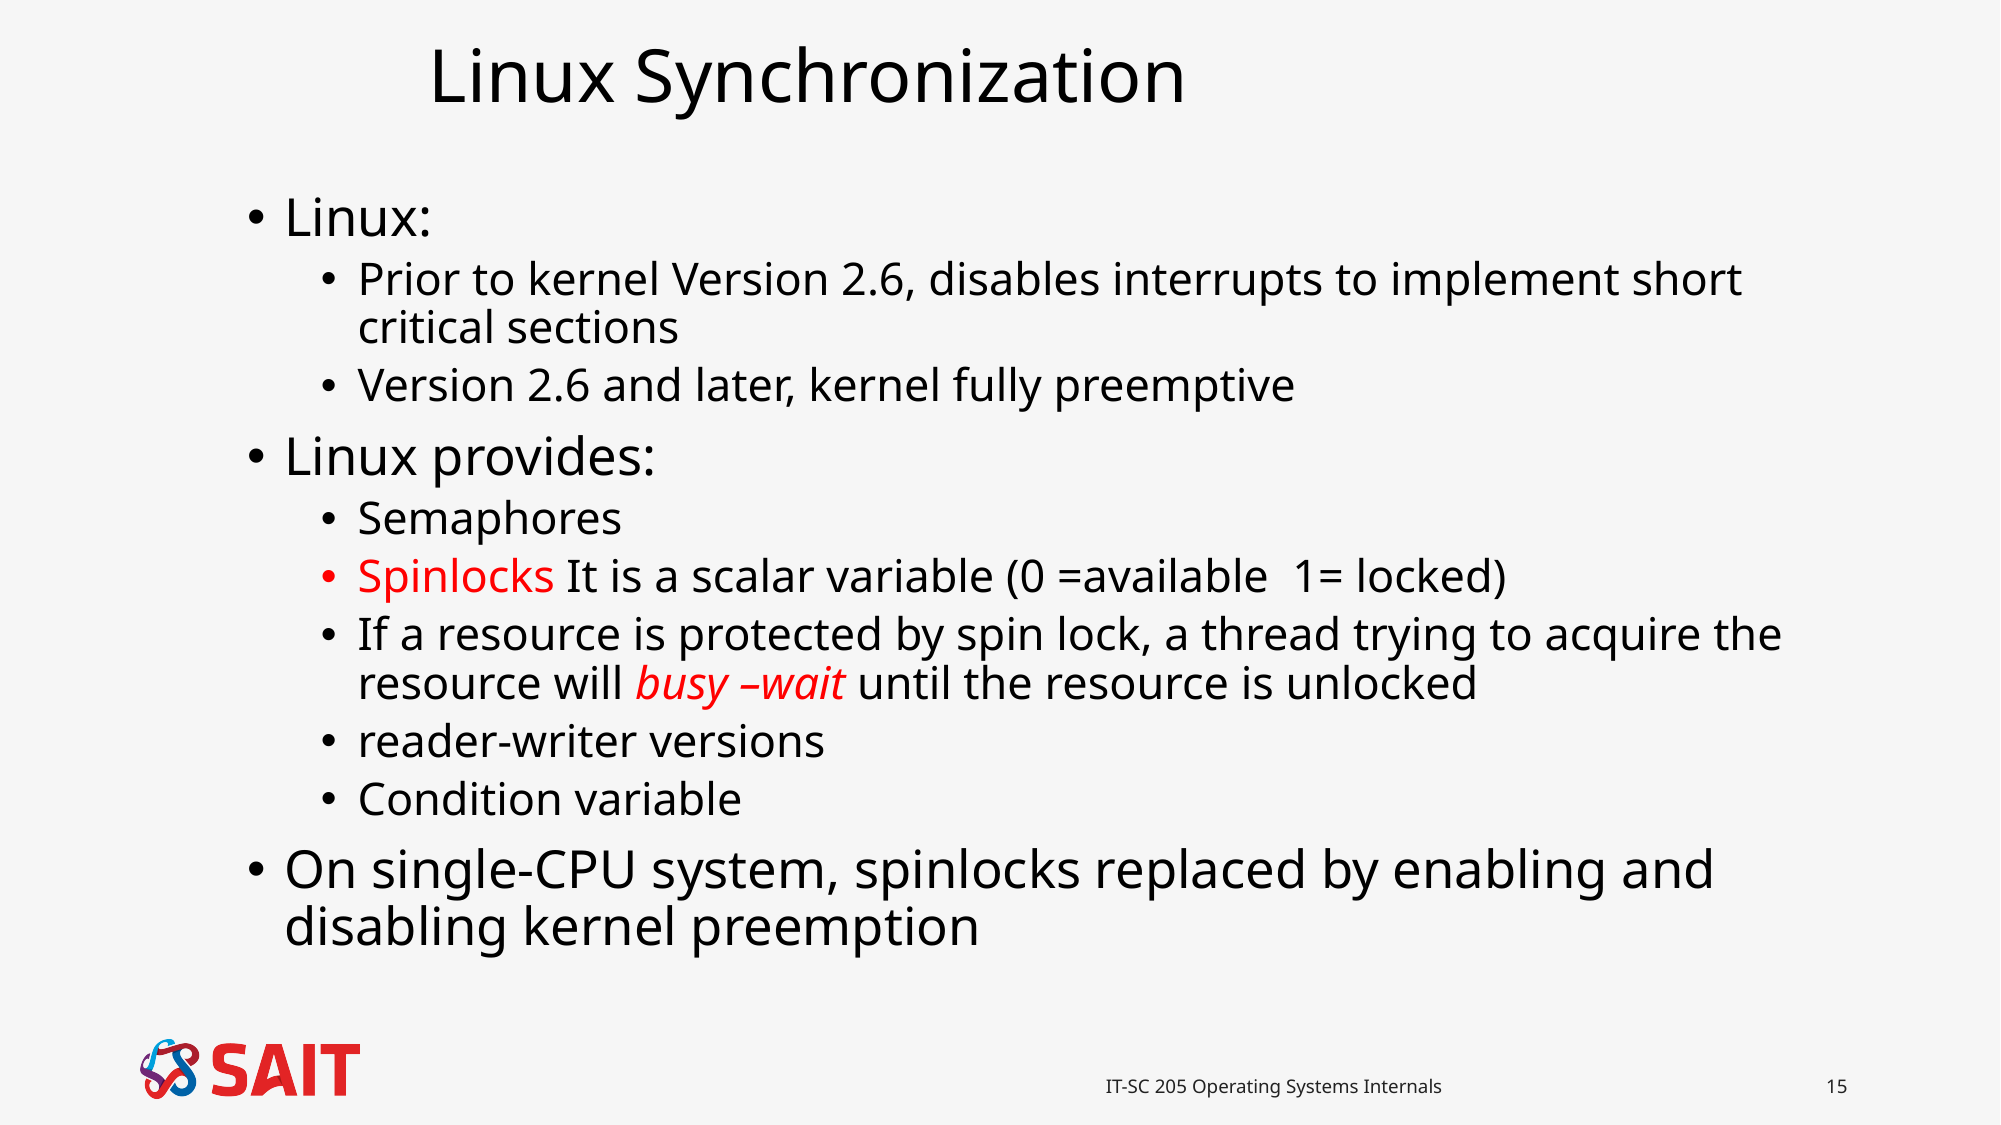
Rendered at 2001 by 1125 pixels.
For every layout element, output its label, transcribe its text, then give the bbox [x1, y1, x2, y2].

footer IT-SC 205 Operating Systems Internals [858, 1048, 1690, 1109]
title Linux Synchronization [413, 31, 1675, 126]
slide_number 15 [1718, 1048, 1863, 1109]
list Linux: Prior to kernel Version 2.6, disables interrupts to implement short critical sections Version 2.6 and later, kernel fully preemptive Linux provides: Semaphores Spinlocks It is a scalar variable (0 =available 1= locked) If a resource is protected by spin lock, a thread trying to acquire the resource will busy –wait until the resource is unlocked reader-writer versions Condition variable On single-CPU system, spinlocks replaced by enabling and disabling kernel preemption [232, 183, 1832, 971]
picture [114, 1013, 386, 1125]
